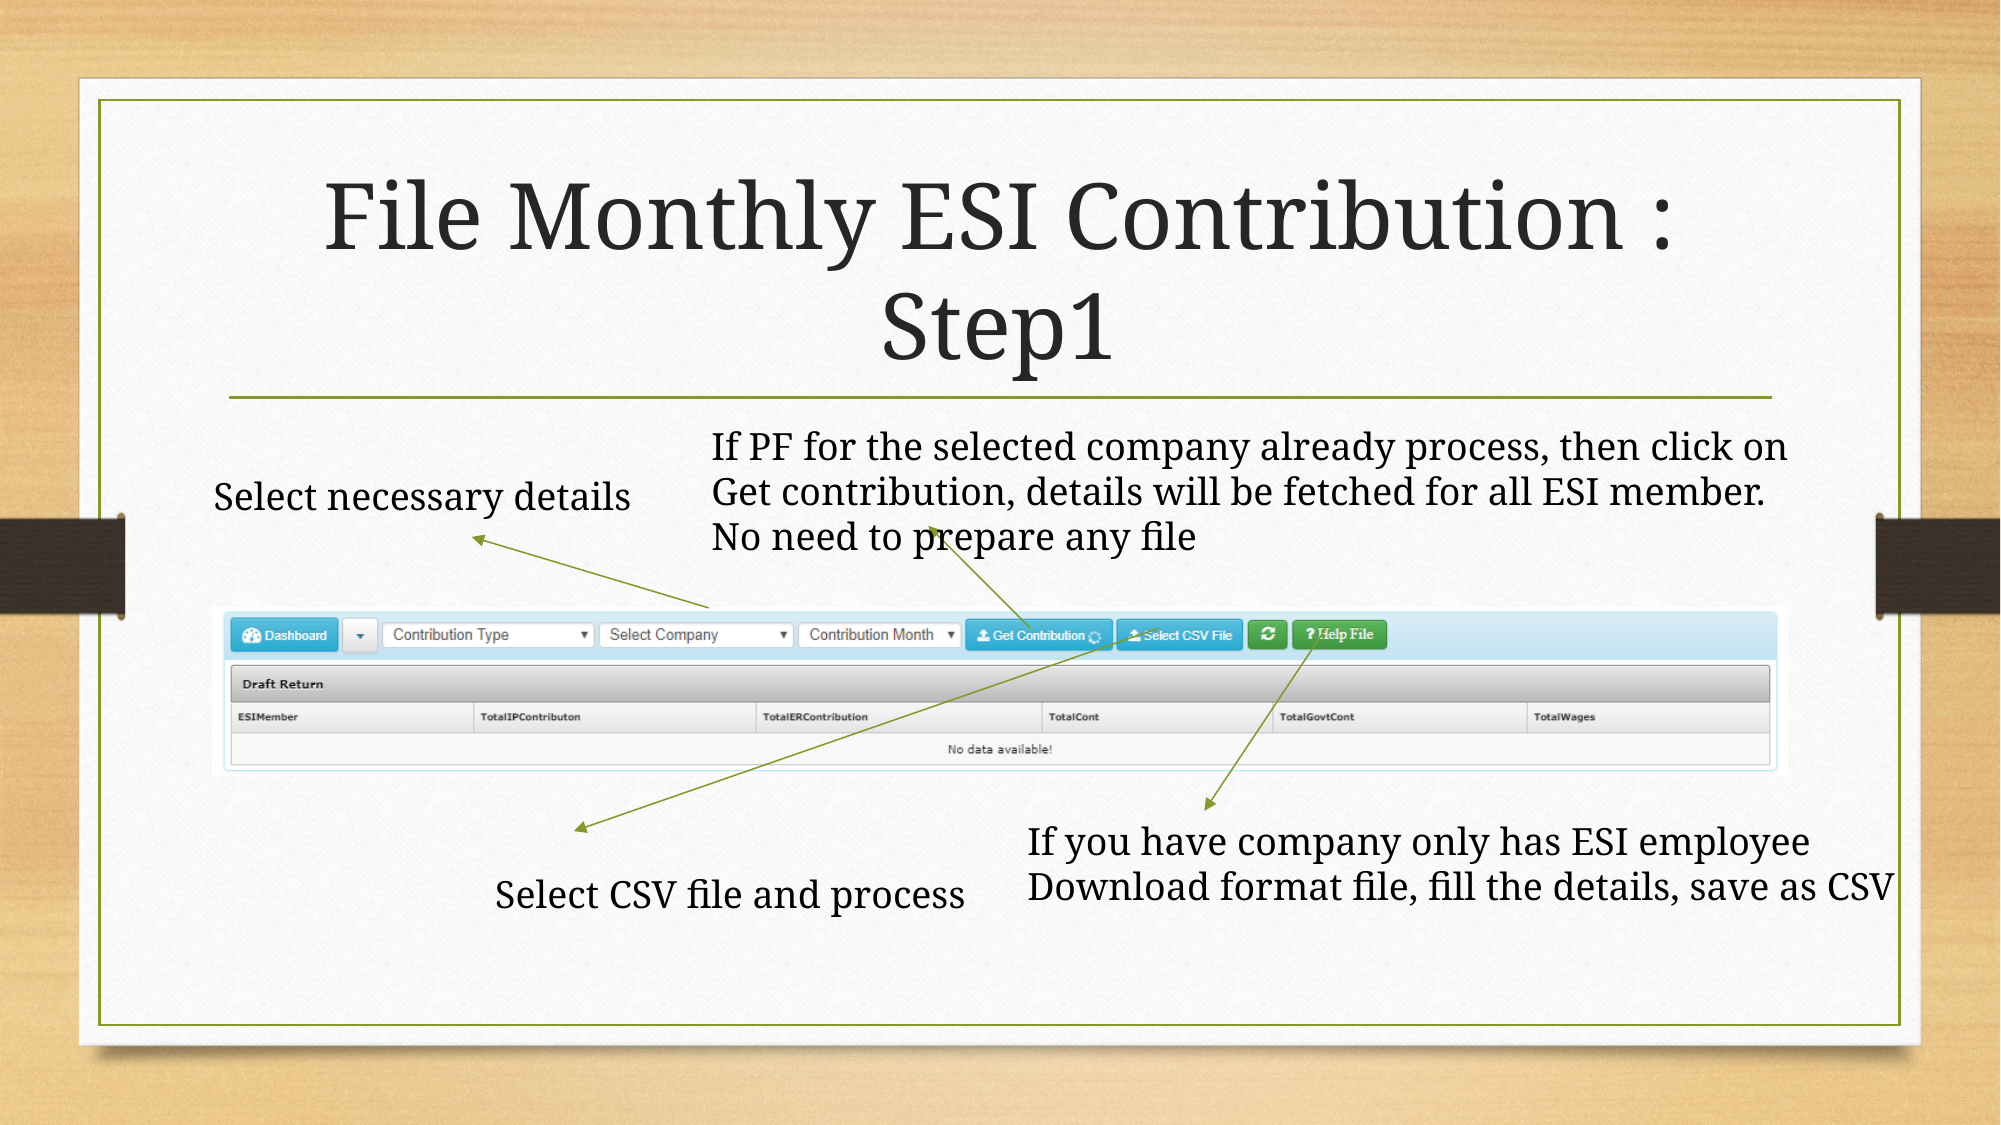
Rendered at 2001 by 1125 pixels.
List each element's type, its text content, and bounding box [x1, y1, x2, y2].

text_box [1204, 627, 1327, 812]
picture [0, 0, 2001, 1125]
title File Monthly ESI Contribution : Step1 [212, 161, 1788, 375]
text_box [471, 536, 709, 609]
text_box Select necessary details [198, 465, 647, 525]
text_box Select CSV file and process [480, 863, 981, 924]
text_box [927, 525, 1031, 627]
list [1031, 607, 1788, 776]
text_box If you have company only has ESI employee Download format file, fill the details, save as CSV [1012, 810, 1911, 916]
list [212, 607, 927, 776]
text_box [573, 627, 1159, 832]
text_box If PF for the selected company already process, then click on Get contribution, details will be fetched for all ESI member. No need to prepare any file [696, 415, 1815, 566]
